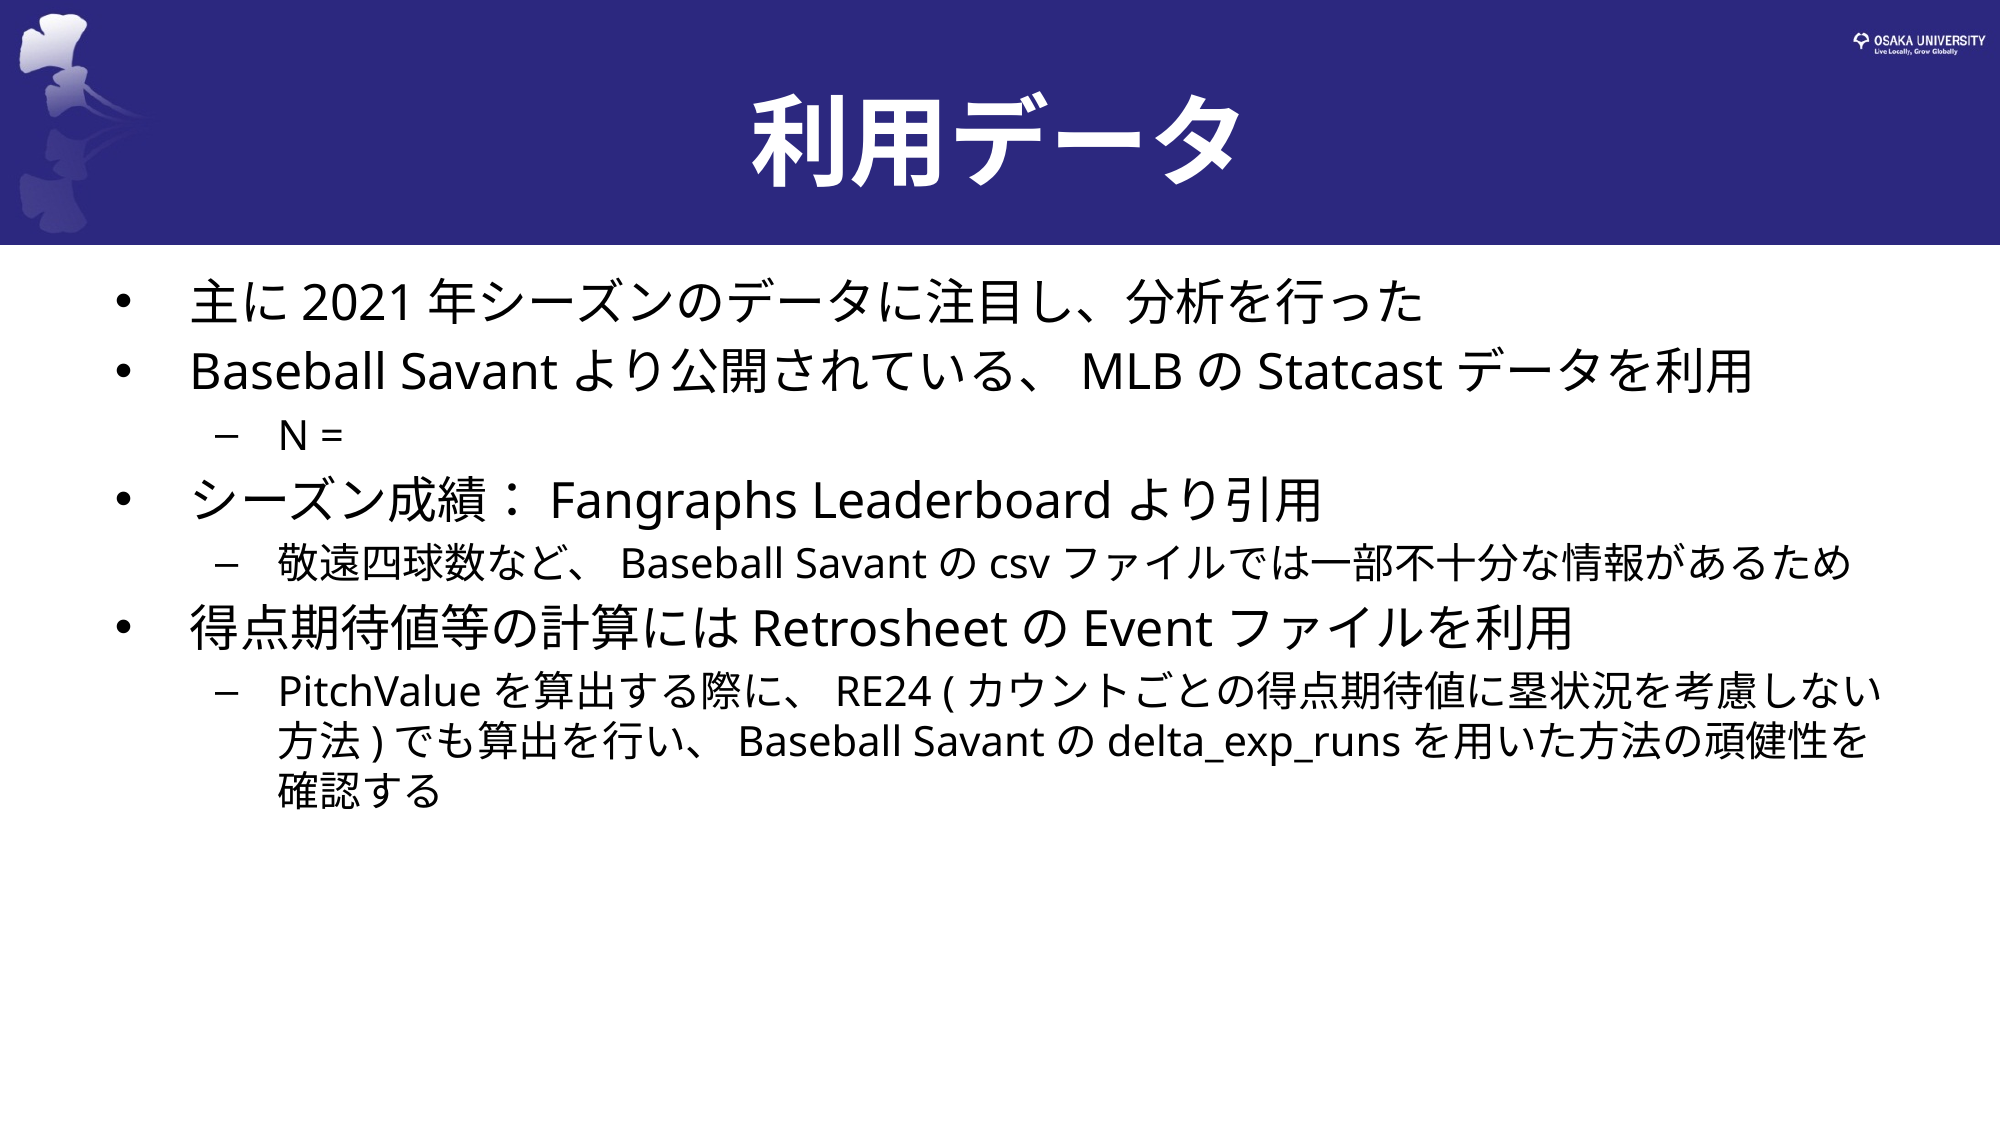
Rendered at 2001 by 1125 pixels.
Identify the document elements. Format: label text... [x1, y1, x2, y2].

picture [0, 0, 2000, 245]
list 主に2021年シーズンのデータに注目し、分析を行った Baseball Savantより公開されている、MLBのStatcastデータを利用 N = シーズン成績：Fangraphs Leaderboardより引用 敬遠四球数など、Baseball Savantのcsvファイルでは一部不十分な情報があるため 得点期待値等の計算にはRetrosheetのEventファイルを利用 PitchValueを算出する際に、RE24 (カウントごとの得点期待値に塁状況を考慮しない方法)でも算出を行い、Baseball Savantのdelta_exp_runsを用いた方法の頑健性を確認する [99, 262, 1900, 1005]
title 利用データ [99, 45, 1900, 233]
